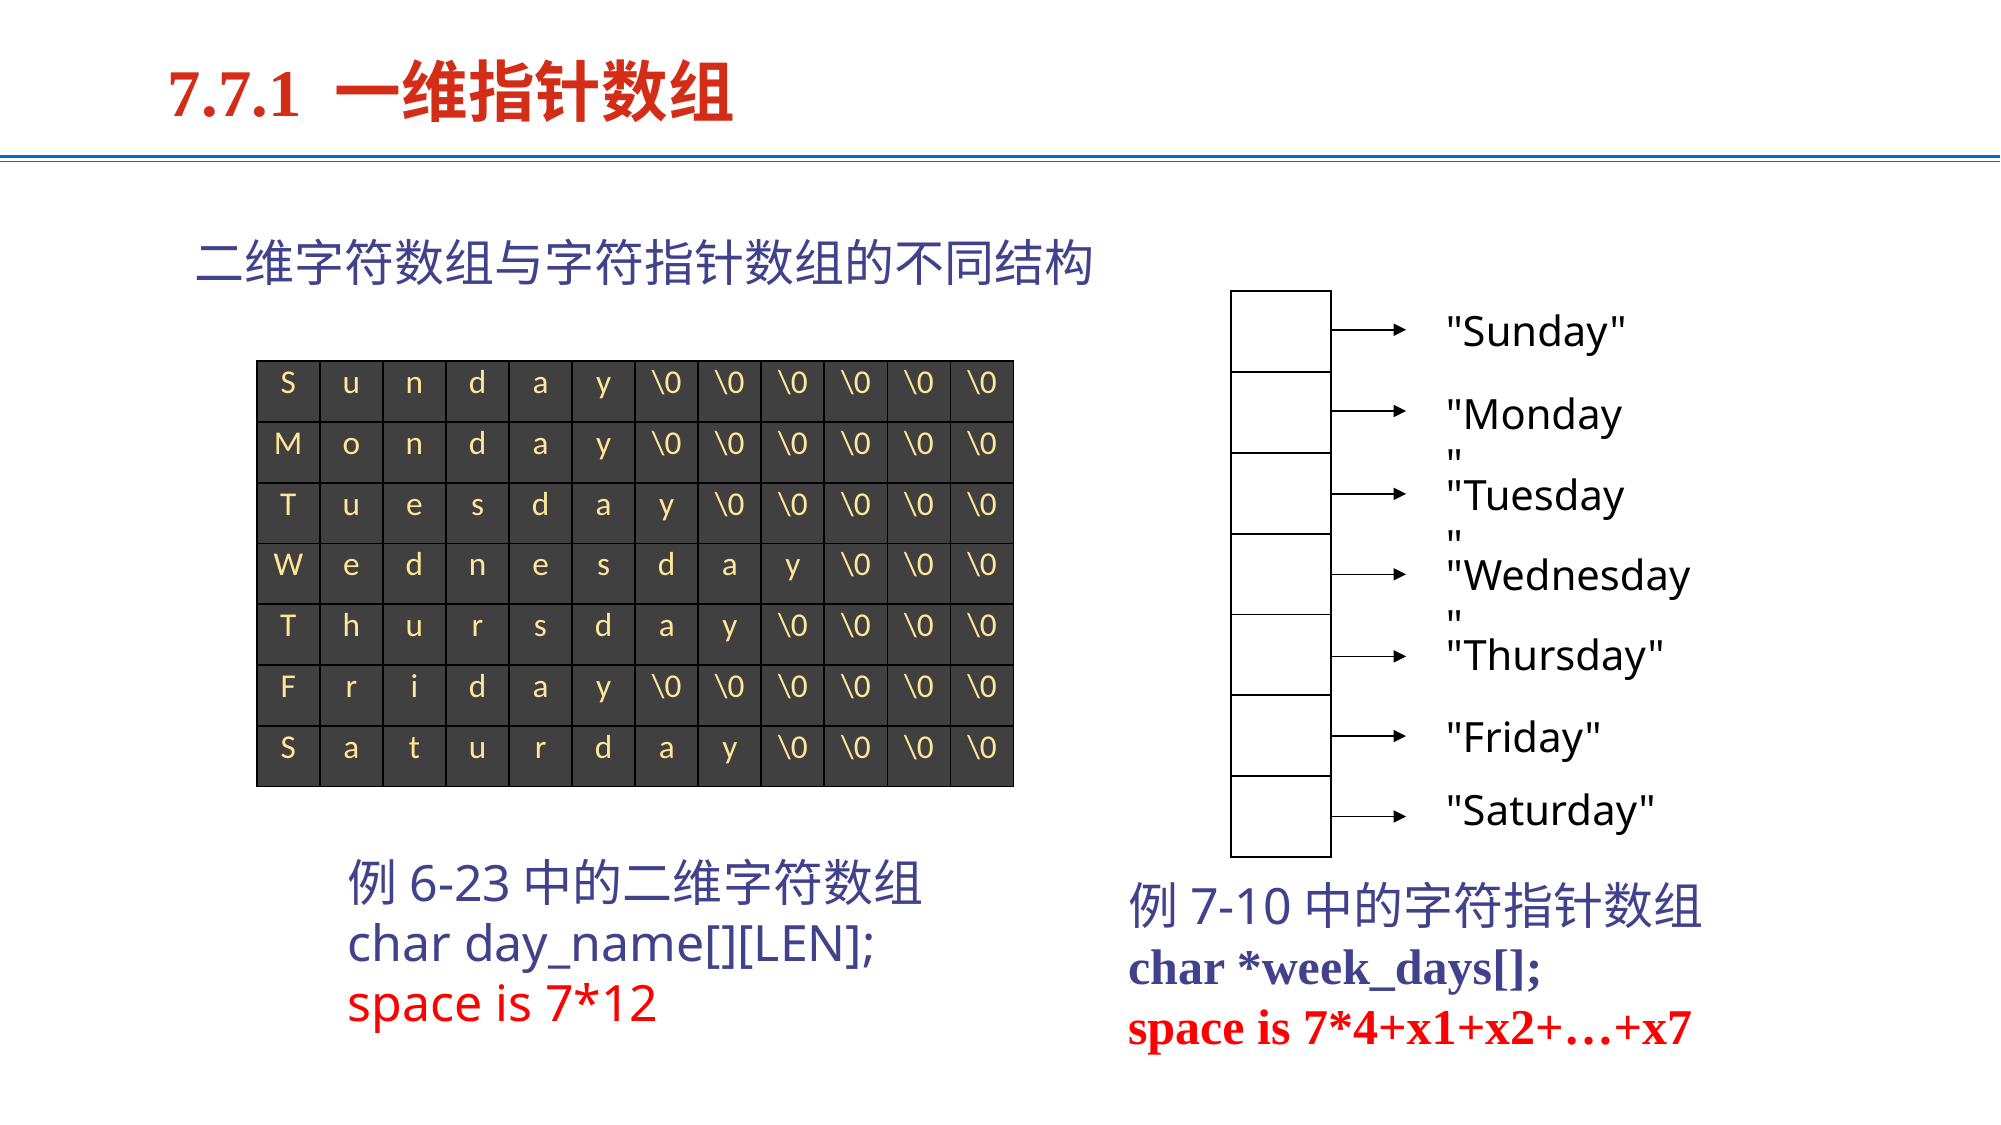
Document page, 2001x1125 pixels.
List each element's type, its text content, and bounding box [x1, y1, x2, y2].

table_cell \0 [888, 727, 950, 786]
table_cell \0 [825, 666, 887, 725]
table_cell a [636, 605, 697, 664]
text_box "Monday" [1431, 380, 1647, 460]
table_cell \0 [825, 423, 887, 482]
table_cell [1232, 535, 1330, 614]
table_cell \0 [762, 484, 823, 543]
table_cell \0 [888, 484, 950, 543]
table_cell s [447, 484, 508, 543]
text_box 例7-10中的字符指针数组 char *week_days[]; space is 7*4+x1+x2+…+x7 [1113, 867, 1719, 1062]
table_cell \0 [699, 666, 760, 725]
table_cell y [699, 605, 760, 664]
table_cell e [510, 544, 571, 603]
table_cell r [510, 727, 571, 786]
text_box 例6-23中的二维字符数组 char day_name[][LEN]; space is 7*12 [332, 844, 938, 1039]
table_cell \0 [951, 727, 1013, 786]
table_header [1232, 292, 1330, 371]
table_cell \0 [888, 544, 950, 603]
table_cell d [573, 727, 634, 786]
table_cell h [321, 605, 382, 664]
table_cell \0 [699, 423, 760, 482]
table_cell \0 [762, 605, 823, 664]
table_cell a [636, 727, 697, 786]
table_cell [1232, 373, 1330, 452]
table_cell \0 [825, 484, 887, 543]
text_box "Sunday" [1431, 296, 1647, 362]
table_cell d [384, 544, 445, 603]
table_cell T [258, 484, 319, 543]
table_cell \0 [951, 484, 1013, 543]
text_box "Wednesday" [1431, 541, 1724, 656]
table_header \0 [762, 362, 823, 421]
table_cell u [384, 605, 445, 664]
table_cell u [447, 727, 508, 786]
table_header y [573, 362, 634, 421]
table_cell d [573, 605, 634, 664]
table_header n [384, 362, 445, 421]
table_cell [1232, 777, 1330, 856]
table_cell a [573, 484, 634, 543]
table_cell n [384, 423, 445, 482]
table_cell \0 [951, 544, 1013, 603]
table_cell d [447, 423, 508, 482]
table_cell M [258, 423, 319, 482]
table_cell a [699, 544, 760, 603]
text_box 7.7.1 一维指针数组 [153, 42, 1504, 137]
table_cell S [258, 727, 319, 786]
text_box "Tuesday" [1431, 460, 1647, 541]
table_cell \0 [636, 666, 697, 725]
table_header \0 [825, 362, 887, 421]
table_header u [321, 362, 382, 421]
table_header \0 [951, 362, 1013, 421]
table_cell \0 [762, 666, 823, 725]
table_cell s [510, 605, 571, 664]
table_cell \0 [762, 727, 823, 786]
table_header \0 [699, 362, 760, 421]
table_cell \0 [825, 727, 887, 786]
table_cell \0 [636, 423, 697, 482]
table_cell \0 [699, 484, 760, 543]
table_cell \0 [825, 605, 887, 664]
table_cell [1232, 615, 1330, 694]
table_cell T [258, 605, 319, 664]
table_cell \0 [951, 605, 1013, 664]
table_cell e [321, 544, 382, 603]
table_cell \0 [762, 423, 823, 482]
table_cell [1232, 696, 1330, 775]
table_cell d [636, 544, 697, 603]
table_cell i [384, 666, 445, 725]
table_cell a [510, 423, 571, 482]
table_header a [510, 362, 571, 421]
table_cell r [447, 605, 508, 664]
text_box "Saturday" [1431, 776, 1724, 841]
table_cell d [510, 484, 571, 543]
table_cell [1232, 454, 1330, 533]
text_box 二维字符数组与字符指针数组的不同结构 [179, 223, 1110, 299]
table_cell s [573, 544, 634, 603]
table_cell y [573, 423, 634, 482]
table_cell t [384, 727, 445, 786]
table_header S [258, 362, 319, 421]
table_cell F [258, 666, 319, 725]
table_cell n [447, 544, 508, 603]
table_cell y [699, 727, 760, 786]
table_cell r [321, 666, 382, 725]
table_cell d [447, 666, 508, 725]
table_cell \0 [951, 423, 1013, 482]
table_cell y [762, 544, 823, 603]
table_cell u [321, 484, 382, 543]
table_cell a [510, 666, 571, 725]
table_cell y [636, 484, 697, 543]
table_cell e [384, 484, 445, 543]
table_header d [447, 362, 508, 421]
table_cell \0 [888, 666, 950, 725]
table_cell o [321, 423, 382, 482]
table_cell \0 [951, 666, 1013, 725]
text_box "Thursday" [1431, 621, 1709, 687]
table_cell y [573, 666, 634, 725]
table_header \0 [888, 362, 950, 421]
table_header \0 [636, 362, 697, 421]
table_cell \0 [825, 544, 887, 603]
table_cell \0 [888, 605, 950, 664]
table_cell a [321, 727, 382, 786]
text_box "Friday" [1431, 703, 1647, 768]
table_cell \0 [888, 423, 950, 482]
table_cell W [258, 544, 319, 603]
